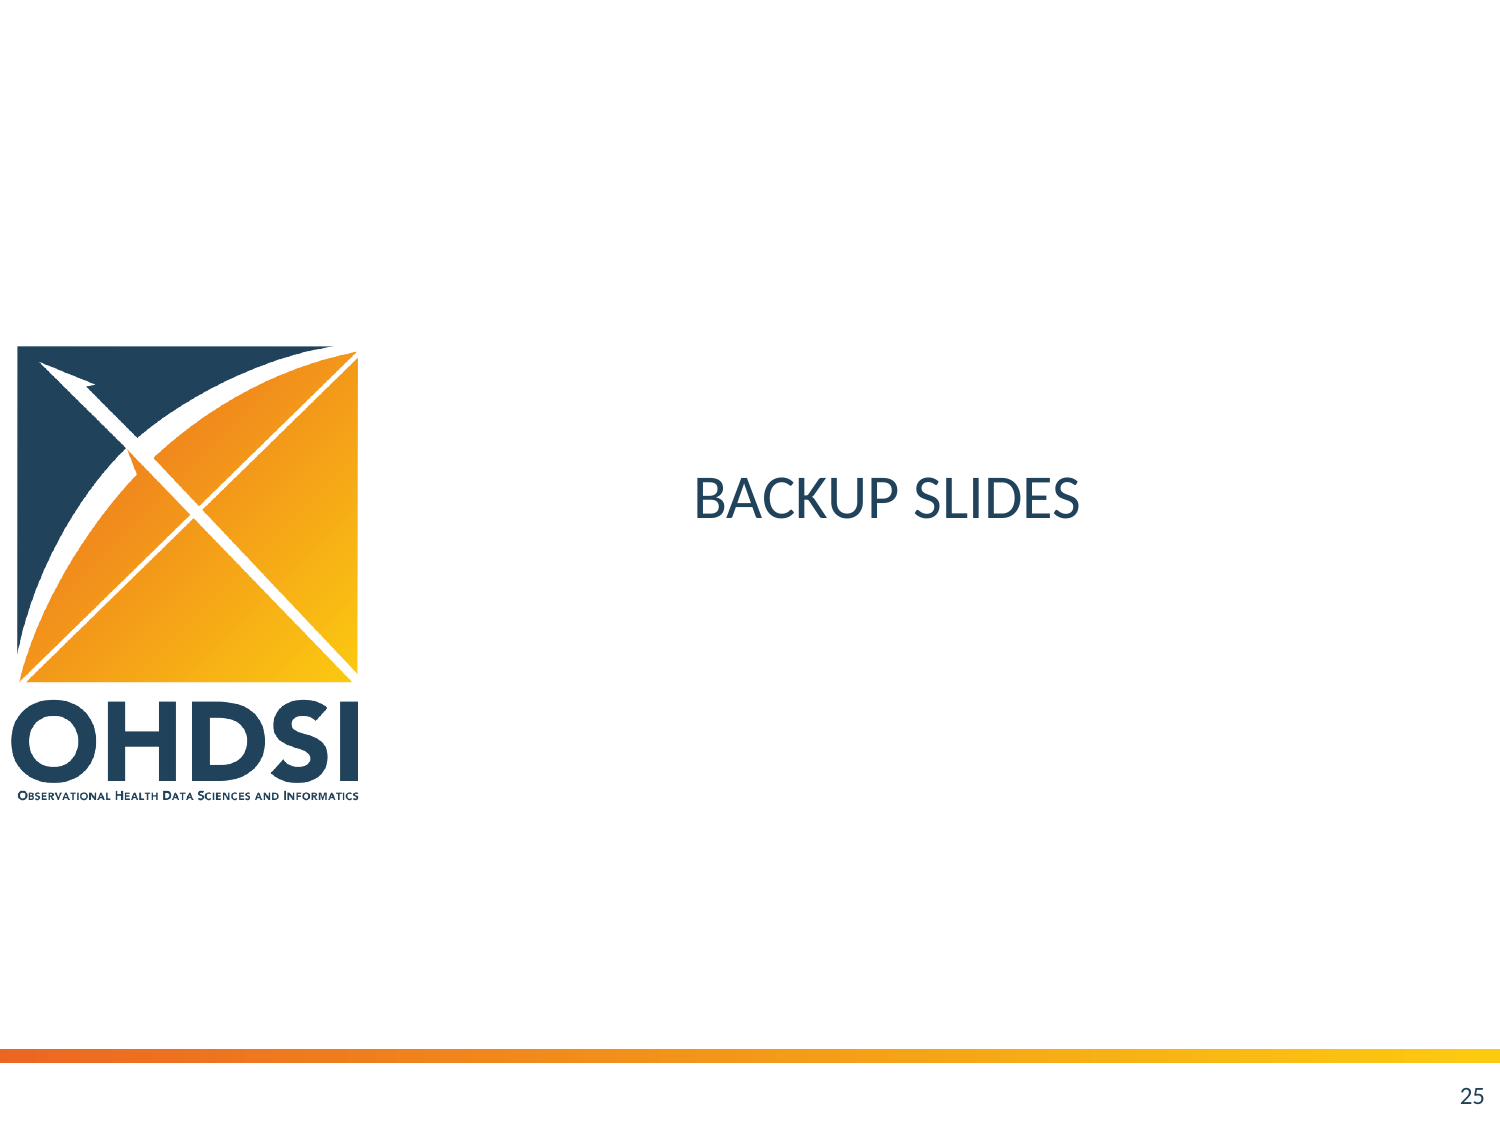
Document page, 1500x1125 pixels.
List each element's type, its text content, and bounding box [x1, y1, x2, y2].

picture [0, 307, 403, 838]
title BACKUP SLIDES [387, 349, 1388, 638]
slide_number 25 [1149, 1065, 1500, 1125]
